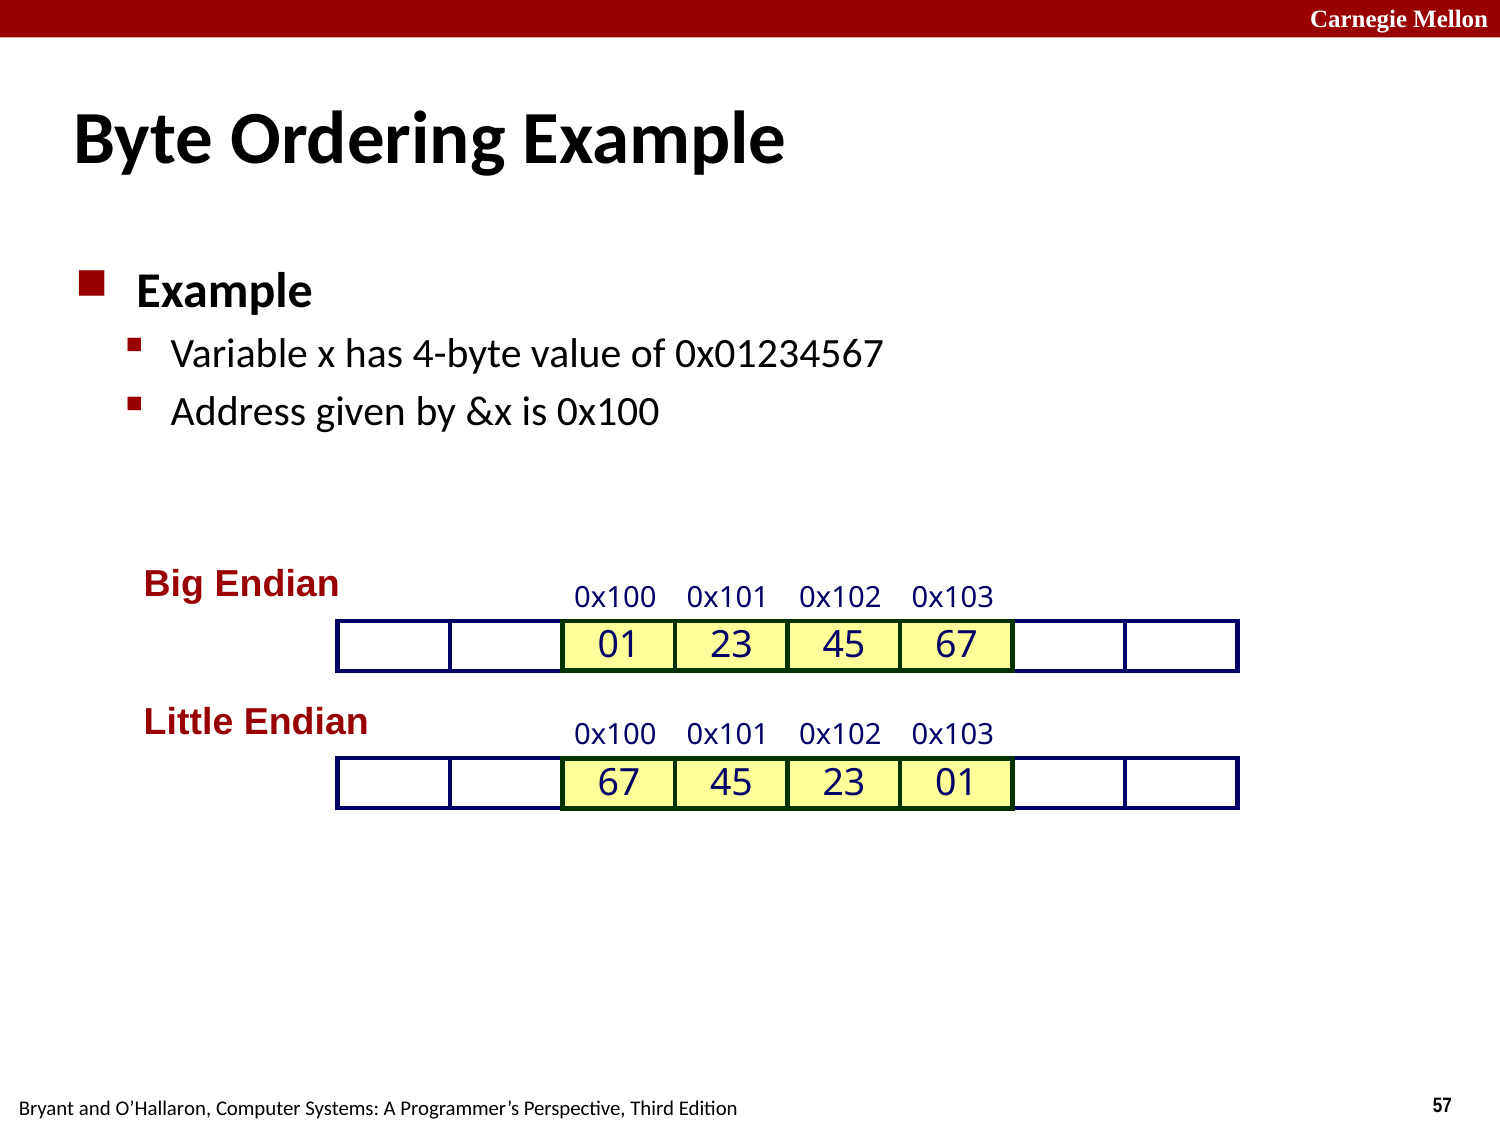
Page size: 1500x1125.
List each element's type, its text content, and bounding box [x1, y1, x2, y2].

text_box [562, 753, 1013, 813]
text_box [337, 570, 1238, 676]
text_box Big Endian [137, 558, 432, 613]
title Byte Ordering Example [58, 71, 1305, 197]
text_box Little Endian [137, 695, 432, 750]
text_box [562, 616, 1013, 676]
list Example Variable x has 4-byte value of 0x01234567 Address given by &x is 0x100 [64, 249, 1361, 1040]
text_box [337, 707, 1238, 813]
